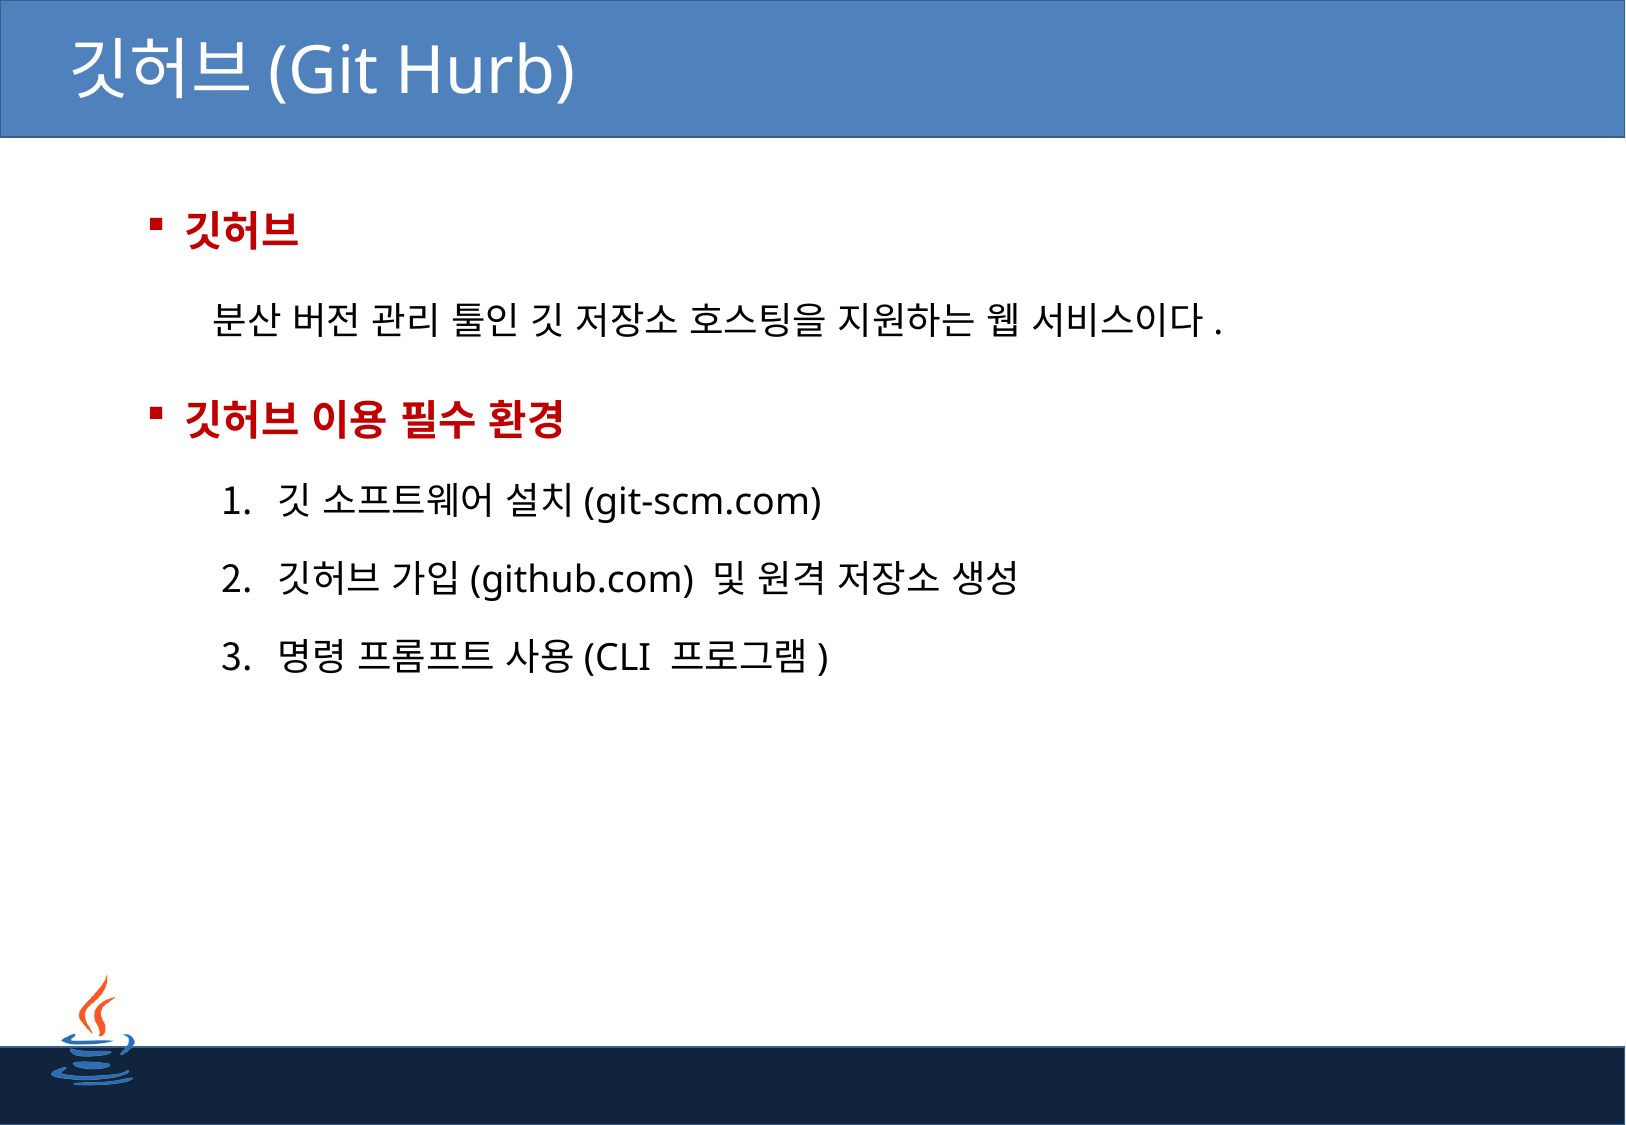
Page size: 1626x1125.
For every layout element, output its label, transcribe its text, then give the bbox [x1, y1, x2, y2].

text_box 분산 버전 관리 툴인 깃 저장소 호스팅을 지원하는 웹 서비스이다. [198, 267, 1356, 350]
title 깃허브(Git Hurb) [0, 0, 1018, 138]
text_box 깃허브 [131, 172, 494, 256]
text_box 깃허브 이용 필수 환경 깃 소프트웨어 설치(git-scm.com) 깃허브 가입(github.com) 및 원격 저장소 생성 명령 프롬프트 사용(CLI 프로그램) [131, 361, 1096, 705]
picture [38, 973, 151, 1086]
